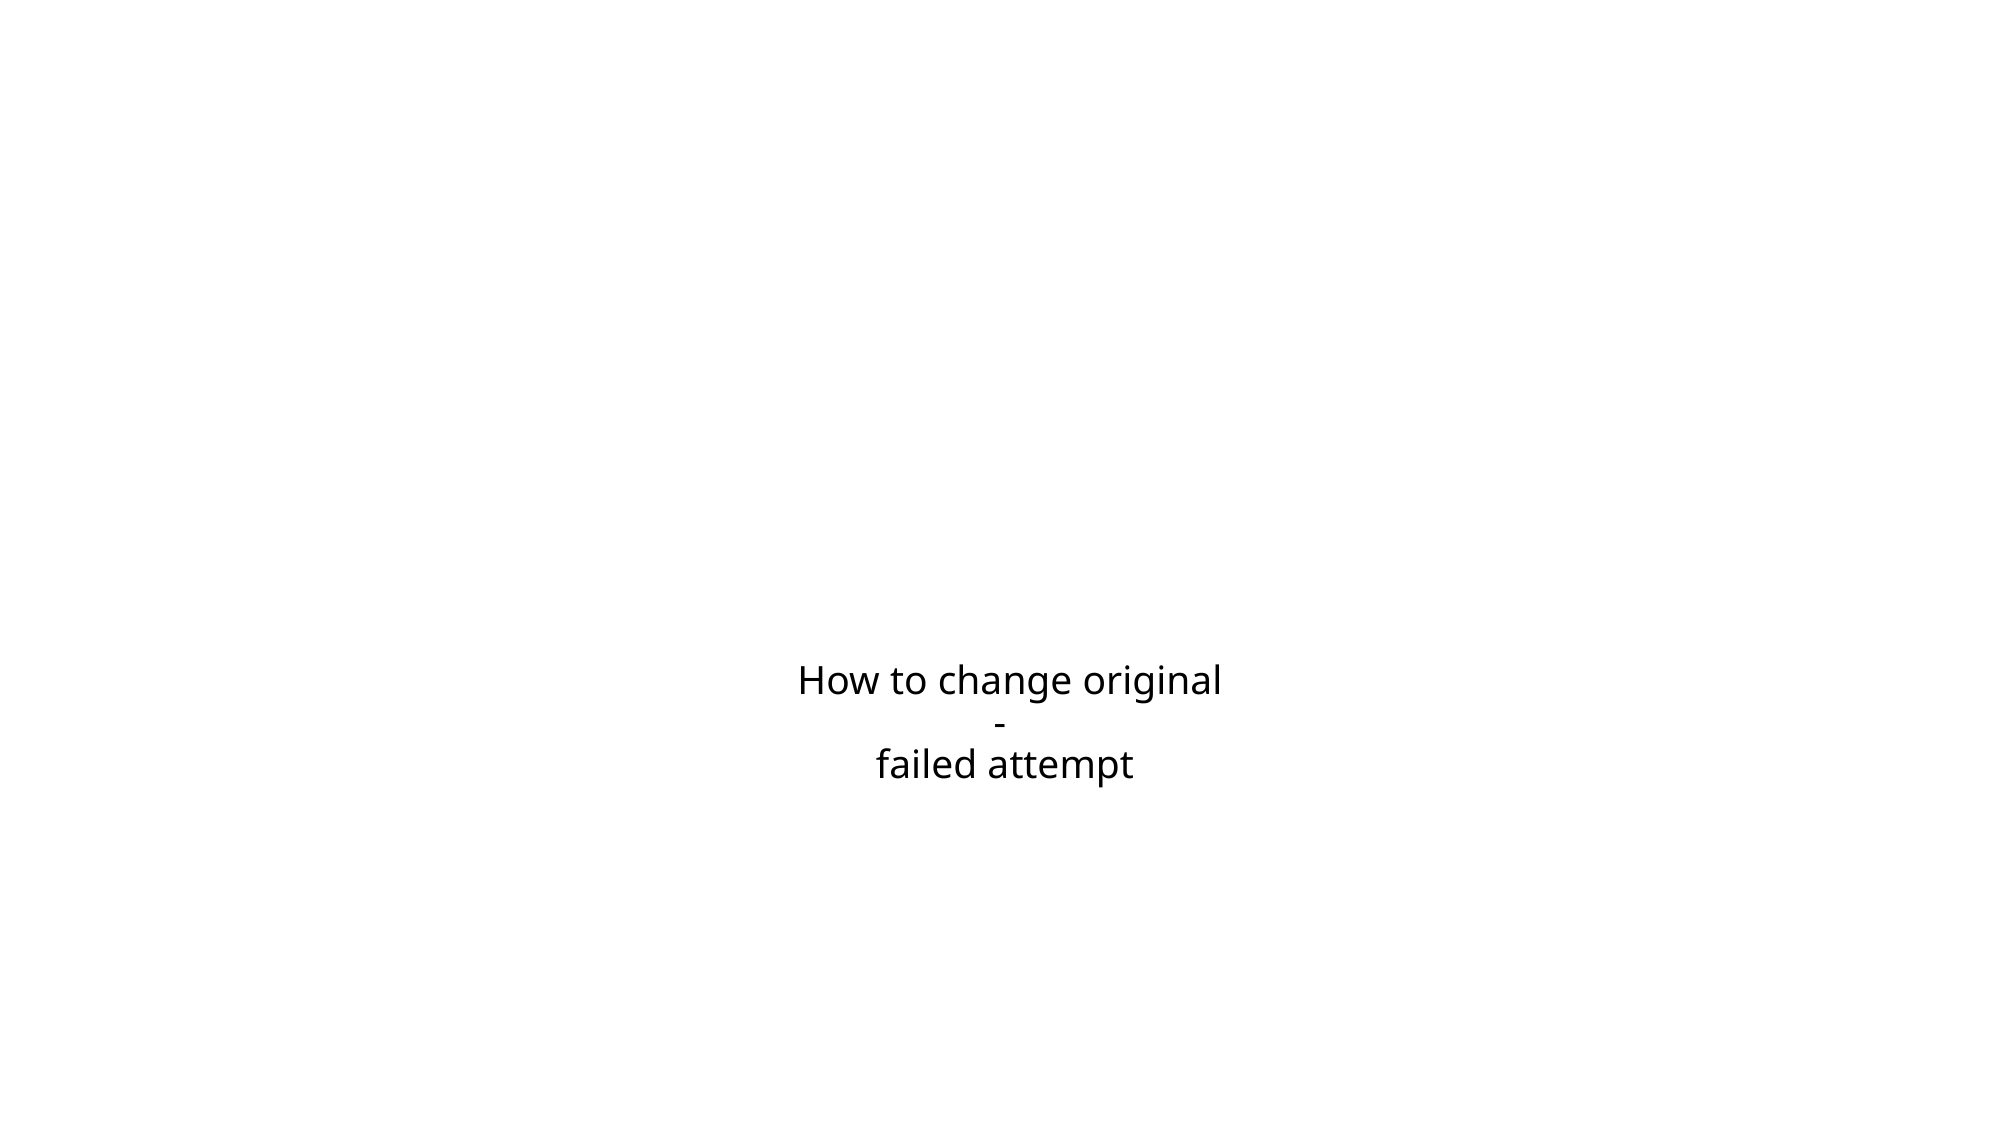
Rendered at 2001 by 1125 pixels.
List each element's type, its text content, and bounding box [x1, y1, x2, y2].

title How to change original - failed attempt [208, 400, 1802, 795]
